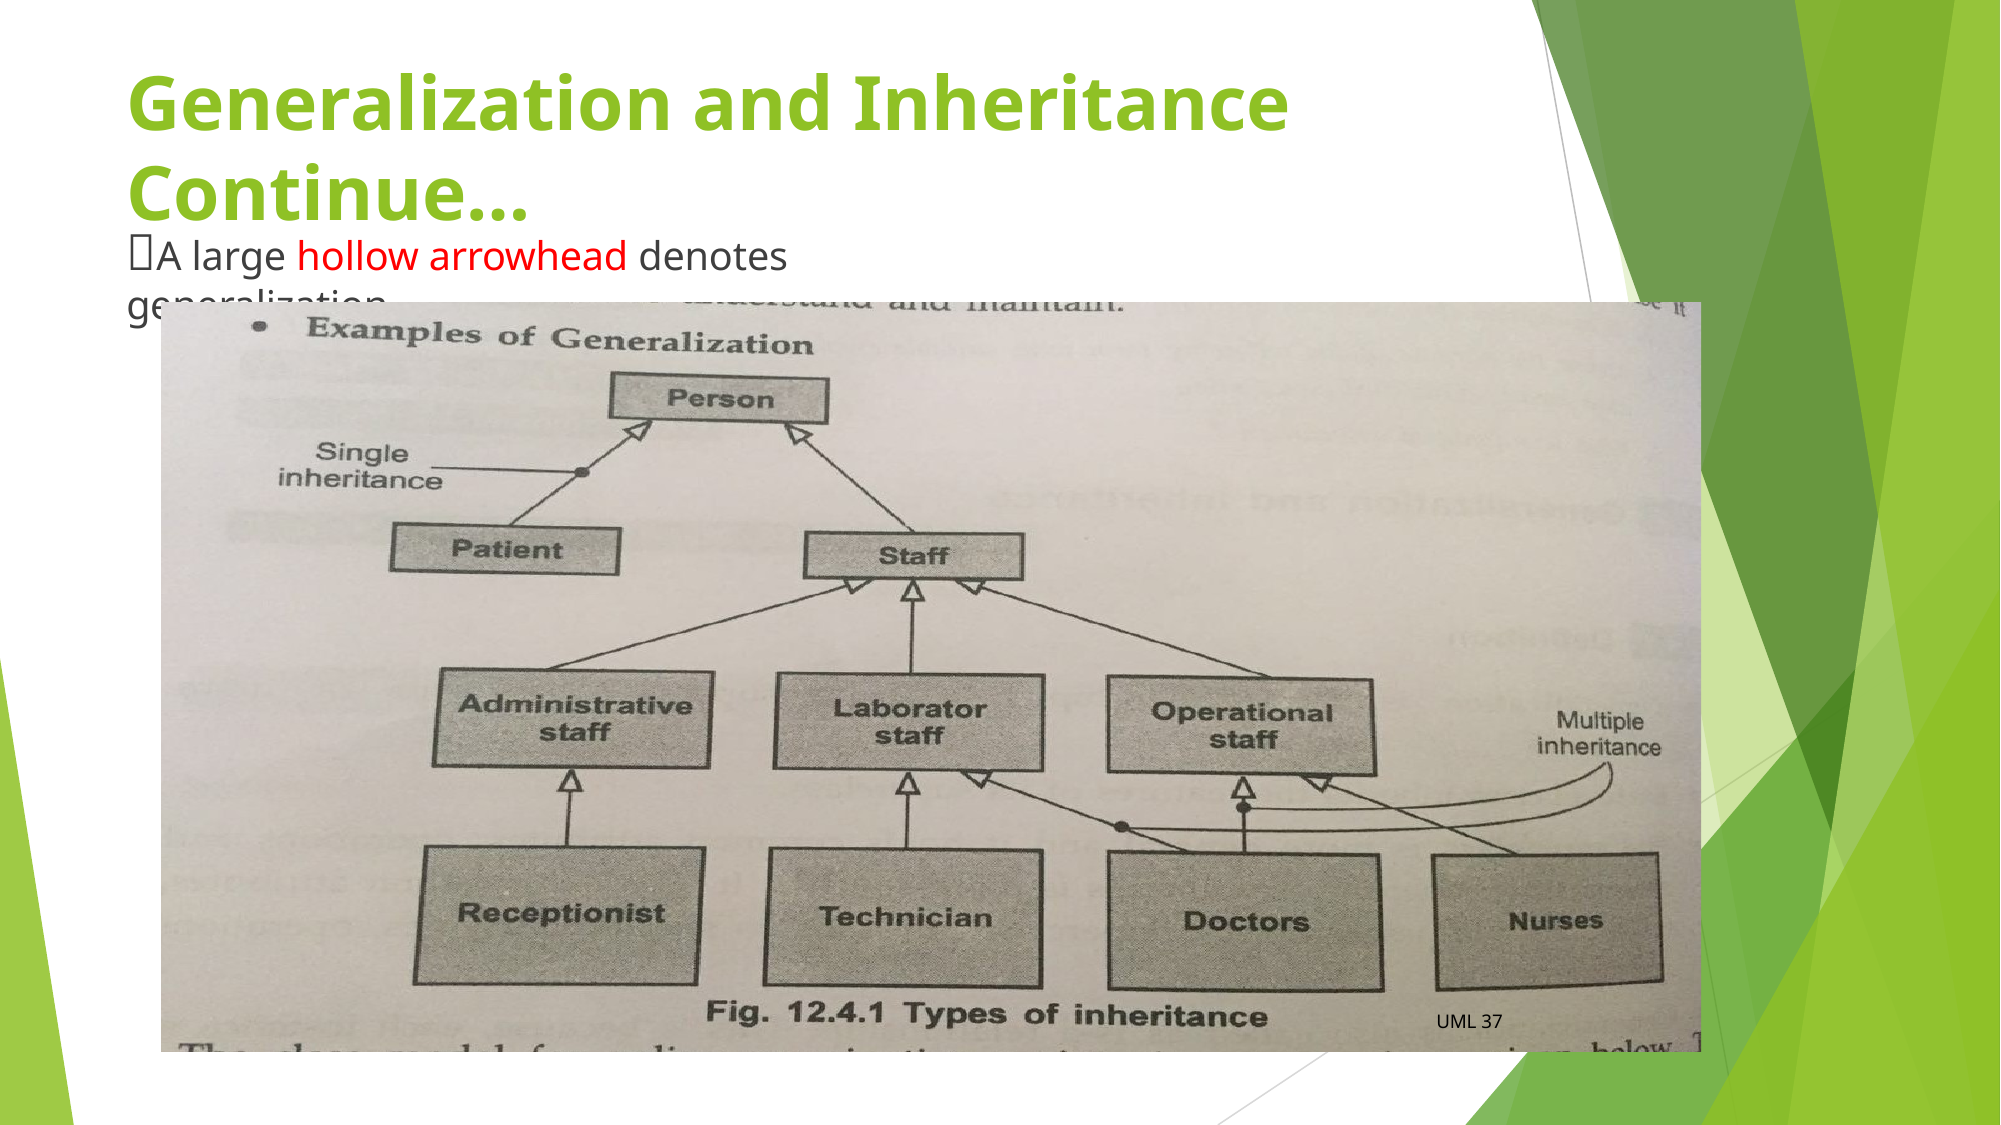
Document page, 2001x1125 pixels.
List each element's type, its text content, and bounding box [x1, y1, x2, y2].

text_box A large hollow arrowhead denotes generalization. [124, 218, 1061, 328]
text_box [161, 302, 1702, 1052]
text_box Generalization and Inheritance Continue… [124, 53, 1612, 236]
slide_number UML 37 [1434, 1007, 1513, 1125]
